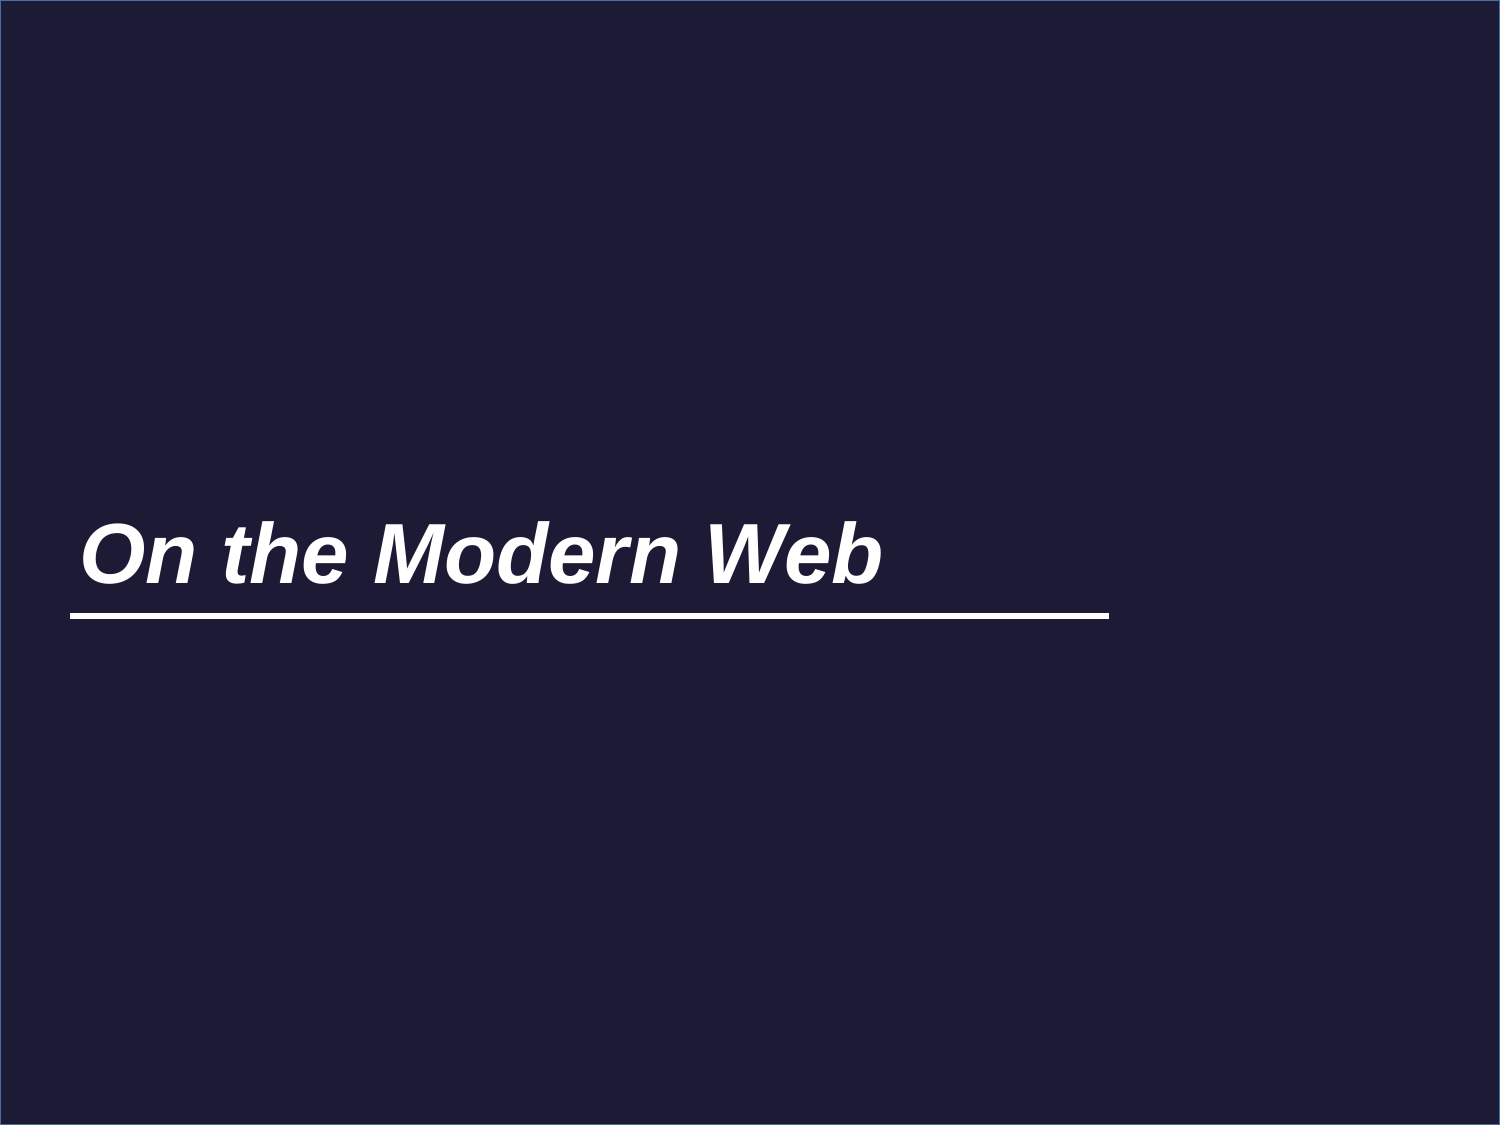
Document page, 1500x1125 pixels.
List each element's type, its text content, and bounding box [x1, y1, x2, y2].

title On the Modern Web [64, 484, 1415, 628]
